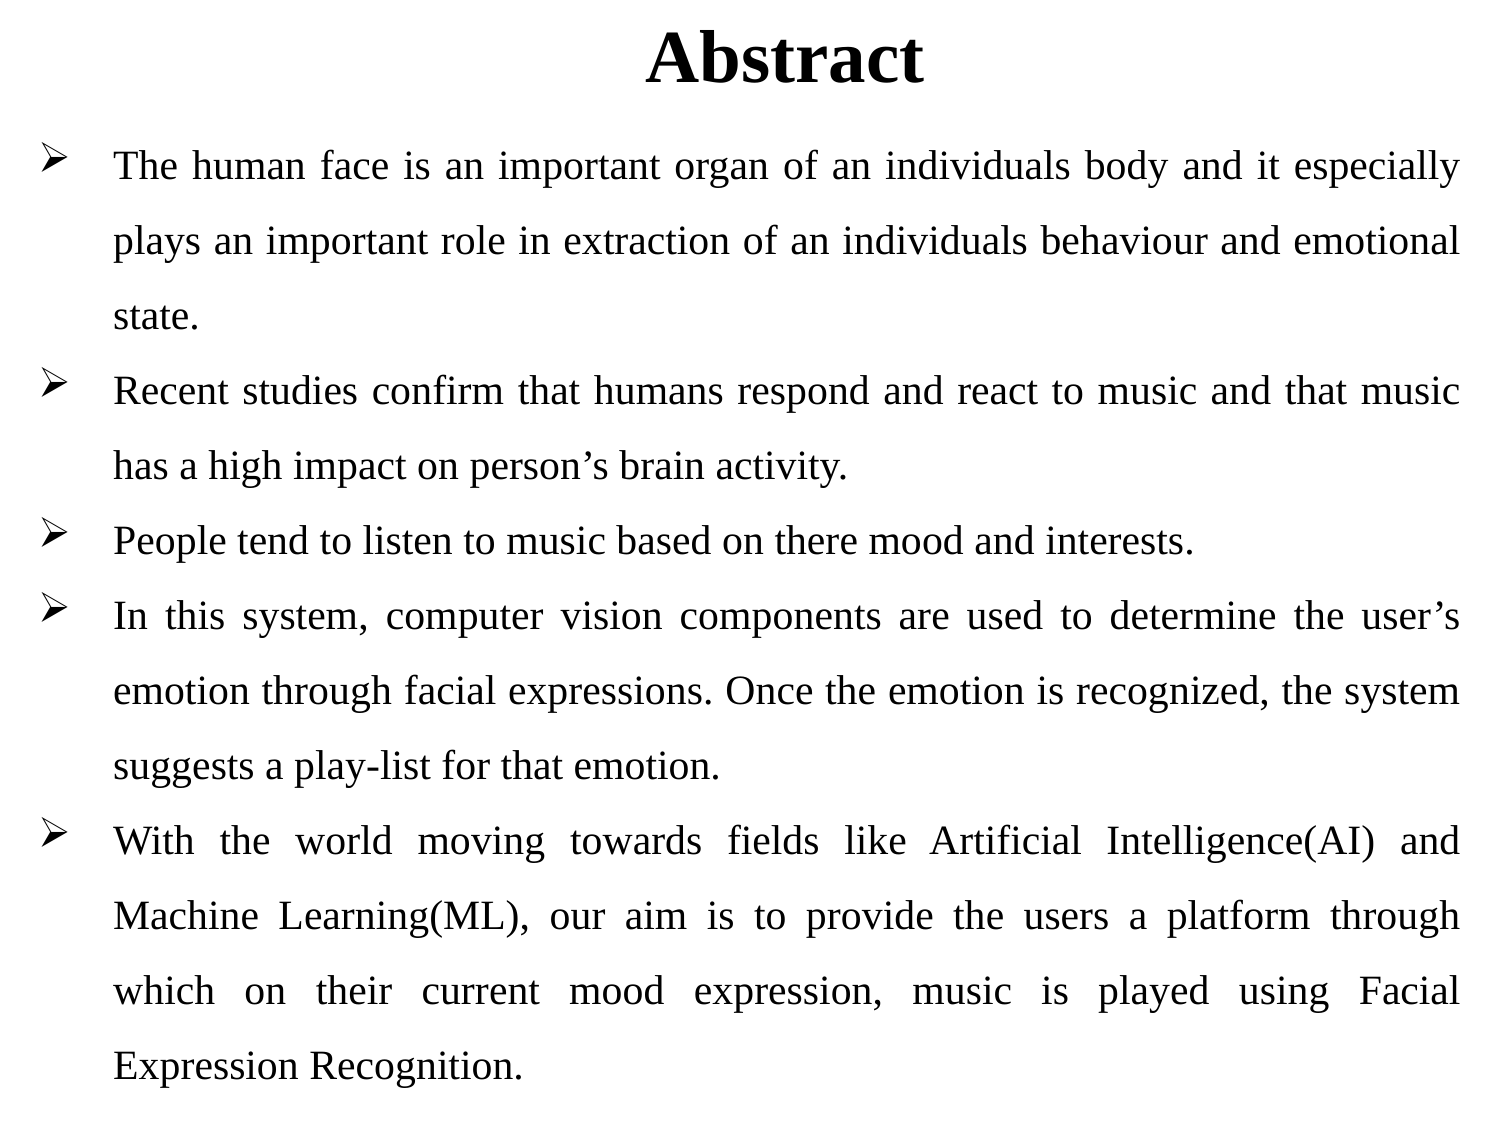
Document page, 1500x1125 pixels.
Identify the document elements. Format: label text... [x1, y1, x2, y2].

text_box Abstract [515, 0, 1055, 105]
text_box The human face is an important organ of an individuals body and it especially plays an important role in extraction of an individuals behaviour and emotional state. Recent studies confirm that humans respond and react to music and that music has a high impact on person’s brain activity. People tend to listen to music based on there mood and interests. In this system, computer vision components are used to determine the user’s emotion through facial expressions. Once the emotion is recognized, the system suggests a play-list for that emotion. With the world moving towards fields like Artificial Intelligence(AI) and Machine Learning(ML), our aim is to provide the users a platform through which on their current mood expression, music is played using Facial Expression Recognition. [23, 105, 1477, 1096]
